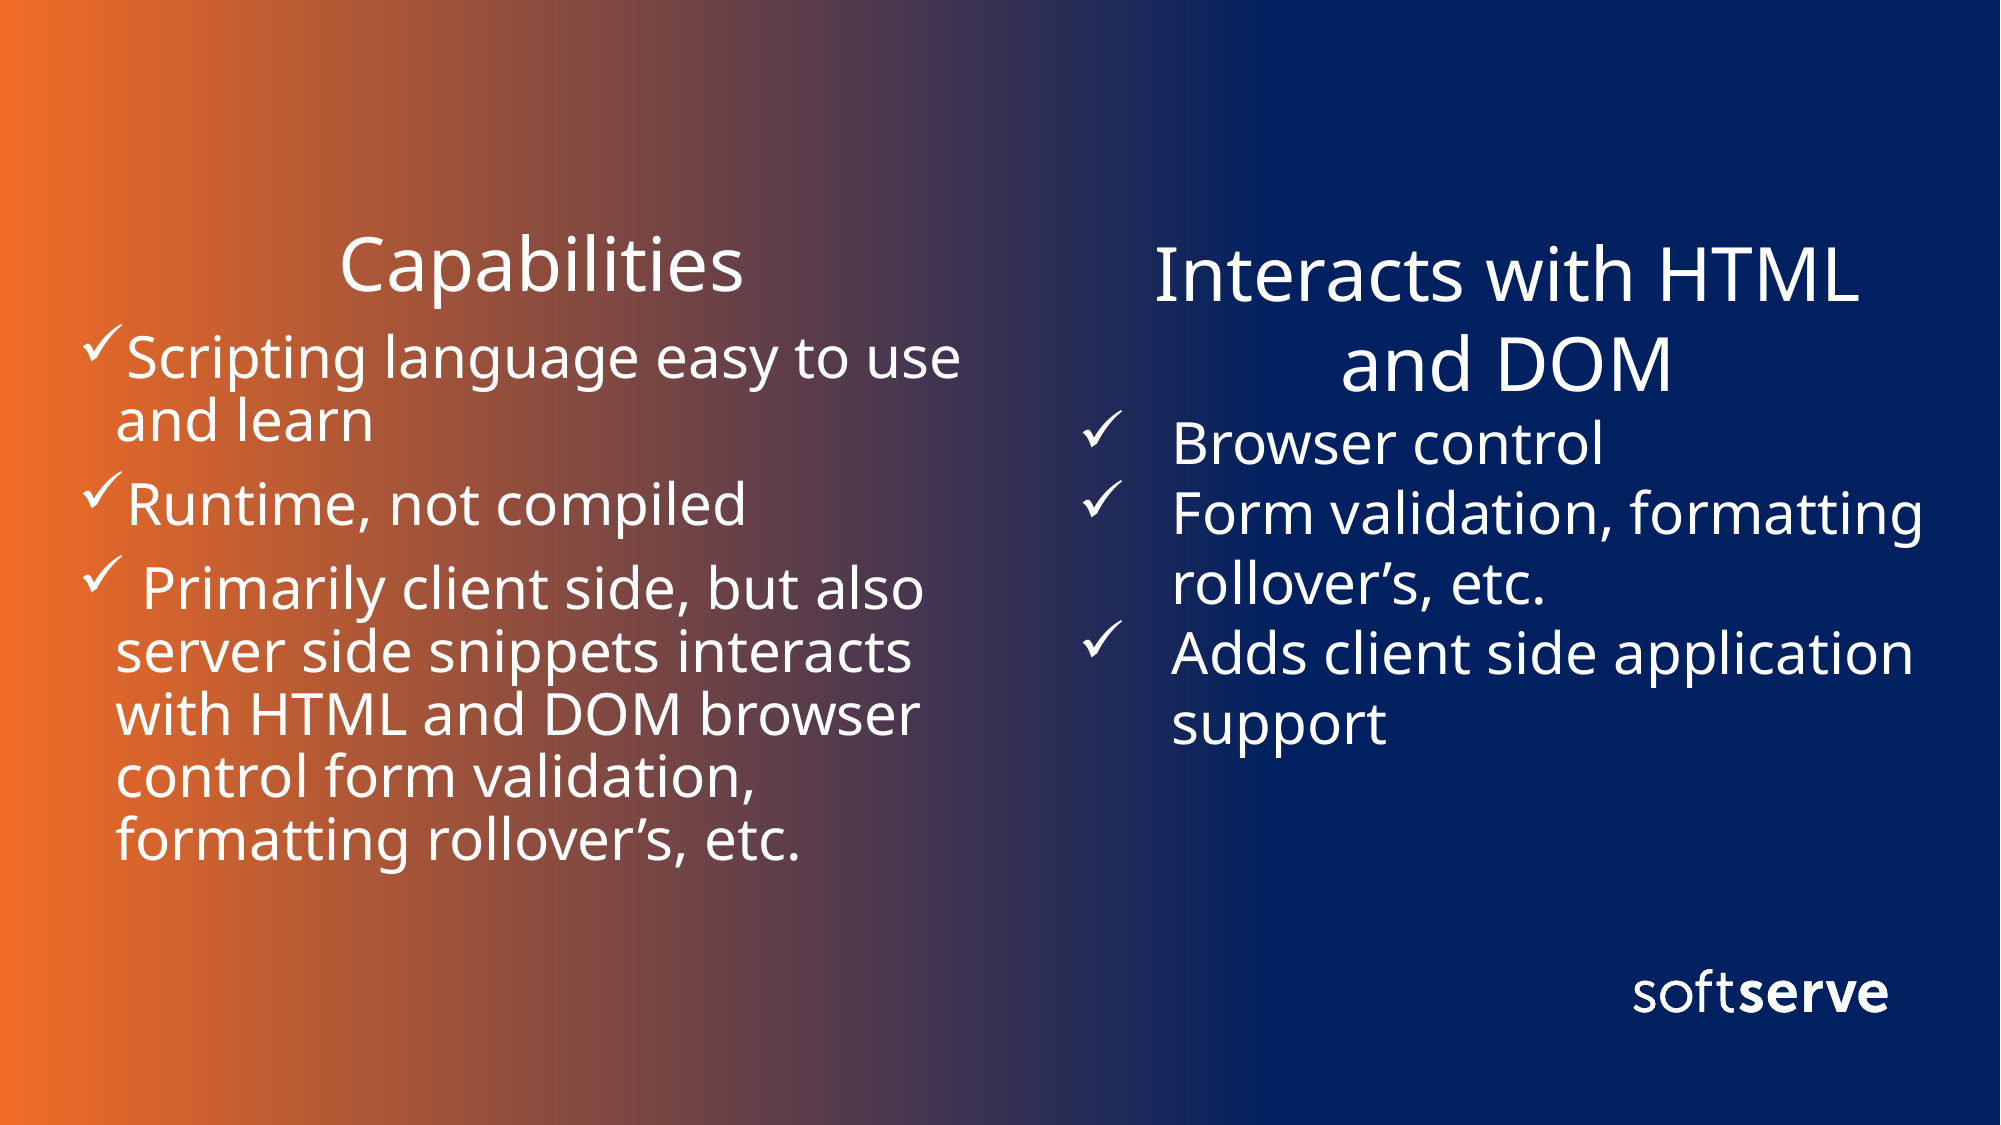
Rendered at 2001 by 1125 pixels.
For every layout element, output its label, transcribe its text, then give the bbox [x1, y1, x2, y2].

list Capabilities Scripting language easy to use and learn Runtime, not compiled Primarily client side, but also server side snippets interacts with HTML and DOM browser control form validation, formatting rollover’s, etc. [63, 219, 1021, 914]
text_box Interacts with HTML and DOM Browser control Form validation, formatting rollover’s, etc. Adds client side application support [1063, 219, 1953, 764]
